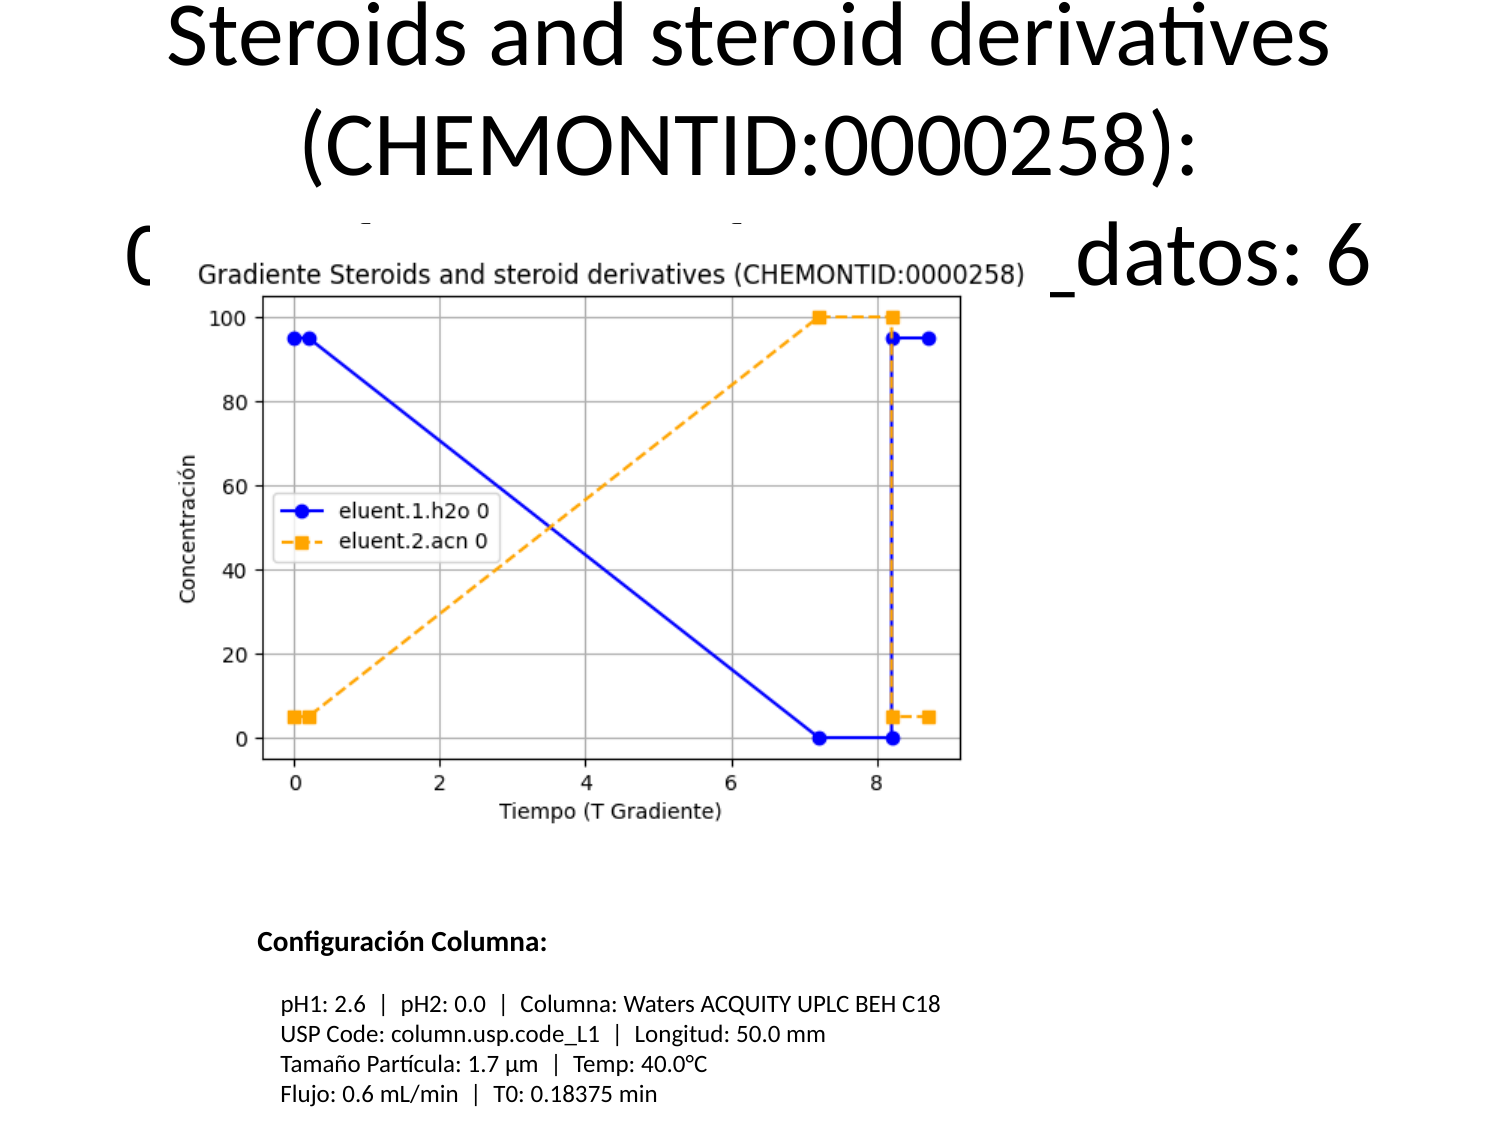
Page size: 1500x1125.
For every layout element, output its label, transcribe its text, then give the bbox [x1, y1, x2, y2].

text_box Configuración Columna: pH1: 2.6 | pH2: 0.0 | Columna: Waters ACQUITY UPLC BEH C18 USP Code: column.usp.code_L1 | Longitud: 50.0 mm Tamaño Partícula: 1.7 µm | Temp: 40.0°C Flujo: 0.6 mL/min | T0: 0.18375 min [242, 869, 957, 1125]
title Steroids and steroid derivatives (CHEMONTID:0000258): 0.1276195590160012, n_datos: 6 [75, 45, 1425, 233]
picture [149, 224, 1051, 826]
